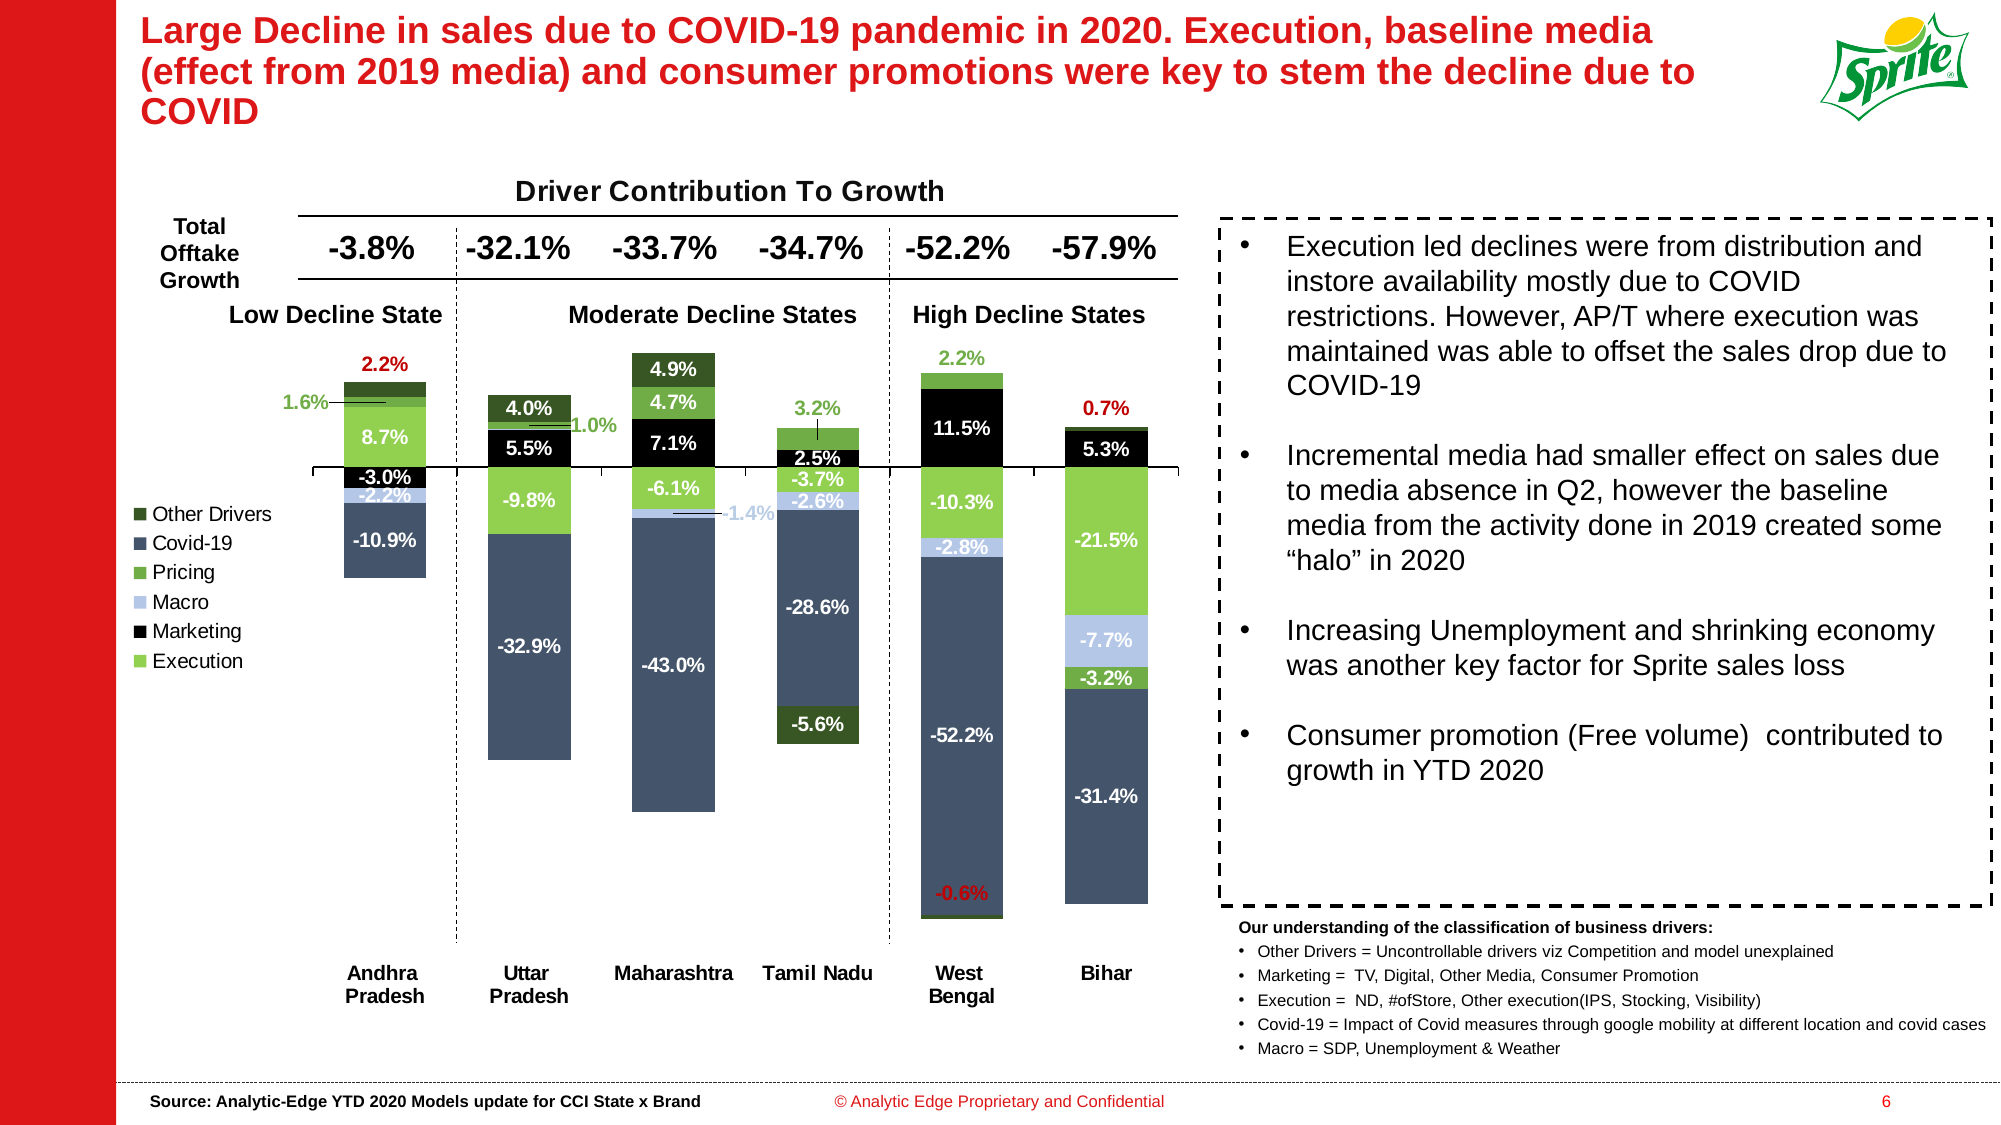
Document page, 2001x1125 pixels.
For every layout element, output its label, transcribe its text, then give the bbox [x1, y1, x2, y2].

text_box [1240, 218, 1993, 907]
title Large Decline in sales due to COVID-19 pandemic in 2020. Execution, baseline media (effect from 2019 media) and consumer promotions were key to stem the decline due to COVID [125, 7, 1766, 137]
chart [114, 155, 1240, 586]
text_box Source: Analytic-Edge YTD 2020 Models update for CCI State x Brand [135, 1083, 717, 1118]
footer © Analytic Edge Proprietary and Confidential [790, 1083, 1210, 1125]
chart [114, 586, 1240, 1021]
picture [1762, 2, 2001, 131]
text_box Our understanding of the classification of business drivers: Other Drivers = Uncontrollable drivers viz Competition and model unexplained Marketing = TV, Digital, Other Media, Consumer Promotion Execution = ND, #ofStore, Other execution(IPS, Stocking, Visibility) Covid-19 = Impact of Covid measures through google mobility at different location and covid cases Macro = SDP, Unemployment & Weather [1223, 909, 2000, 1066]
slide_number 6 [1839, 1083, 1934, 1125]
